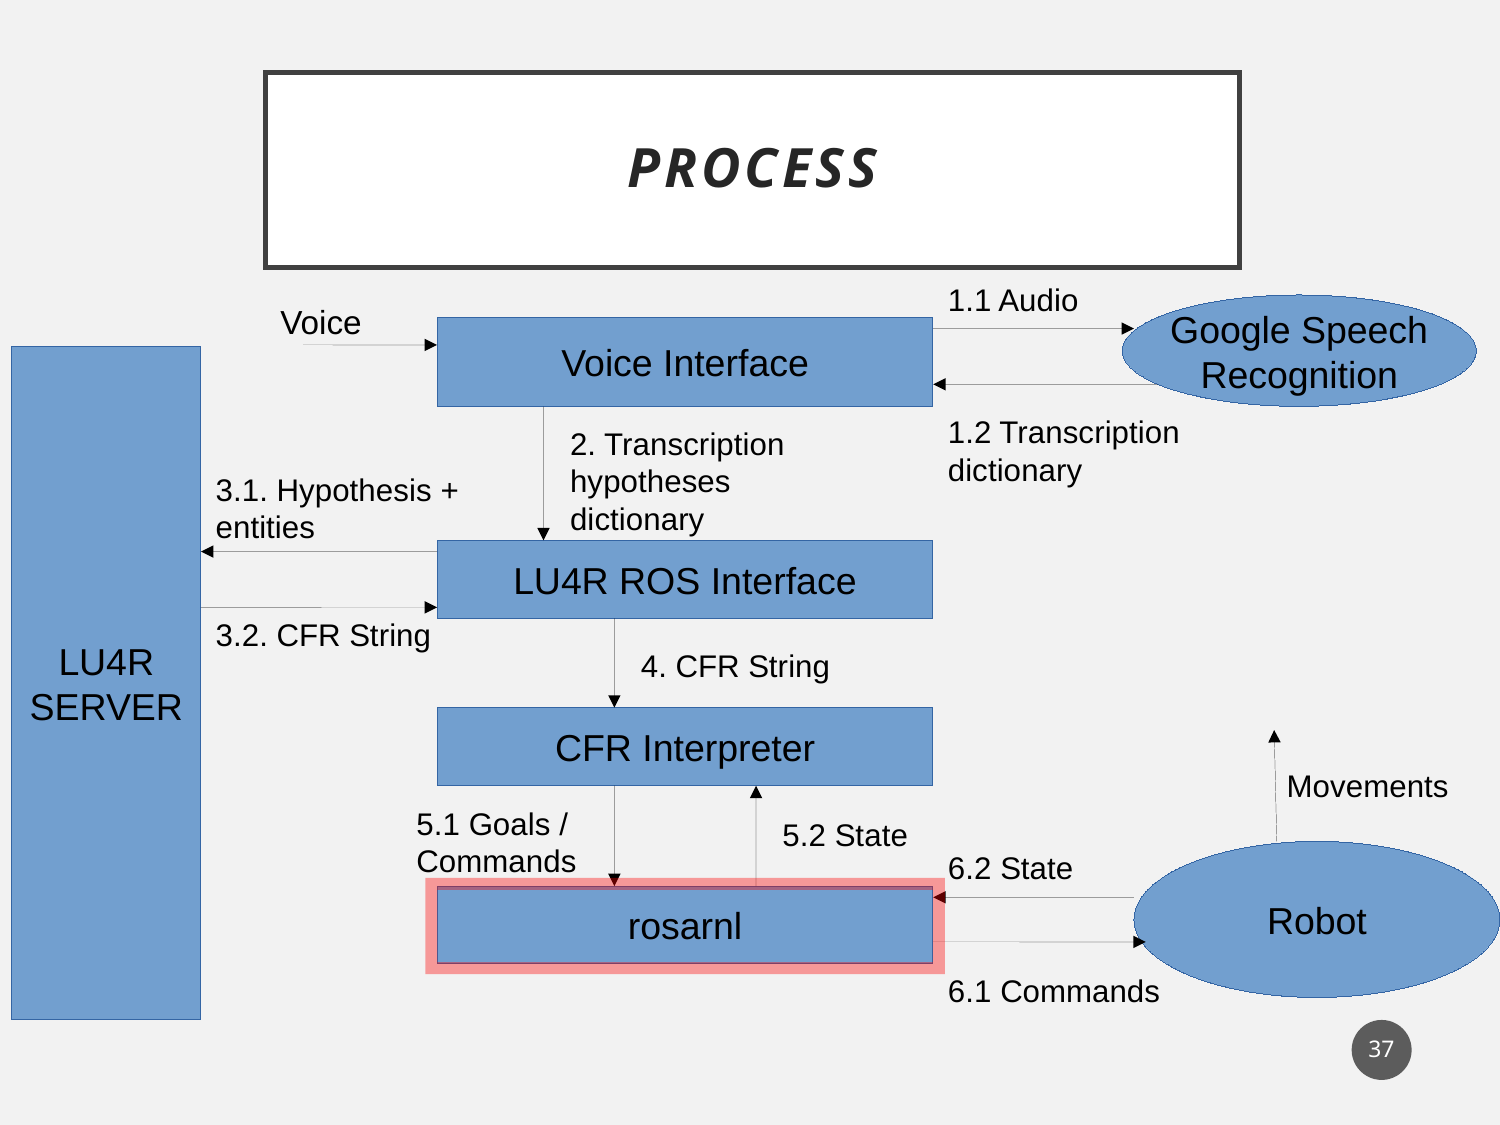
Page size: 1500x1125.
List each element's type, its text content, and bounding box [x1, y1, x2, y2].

text_box 6.1 Commands [933, 964, 1181, 1044]
text_box LU4R SERVER [11, 346, 201, 1020]
text_box [749, 785, 763, 877]
text_box Voice [265, 293, 467, 346]
text_box Movements [1271, 758, 1497, 858]
text_box [933, 378, 1158, 391]
text_box 6.2 State [933, 841, 1134, 898]
text_box [946, 935, 1146, 949]
title PROCESS [263, 70, 1242, 270]
text_box 5.2 State [767, 807, 969, 864]
text_box [201, 552, 214, 558]
text_box 4. CFR String [626, 638, 945, 686]
text_box [1268, 730, 1281, 758]
text_box [1121, 329, 1134, 335]
slide_number 36 [1351, 1019, 1412, 1080]
text_box Google Speech Recognition [1122, 294, 1477, 407]
text_box 1.2 Transcription dictionary [933, 405, 1205, 485]
text_box 5.1 Goals / Commands [401, 796, 721, 877]
text_box [424, 877, 946, 975]
text_box 3.2. CFR String [200, 607, 520, 686]
text_box [608, 618, 621, 708]
text_box 3.1. Hypothesis + entities [200, 462, 520, 552]
text_box 2. Transcription hypotheses dictionary [555, 416, 827, 530]
text_box Voice Interface [437, 317, 933, 407]
text_box [537, 406, 550, 541]
text_box LU4R ROS Interface [437, 540, 933, 619]
text_box CFR Interpreter [437, 707, 933, 786]
text_box 1.1 Audio [933, 272, 1146, 329]
text_box Robot [1133, 843, 1500, 998]
text_box [424, 346, 435, 352]
text_box rosarnl [439, 891, 932, 961]
text_box [424, 601, 437, 607]
